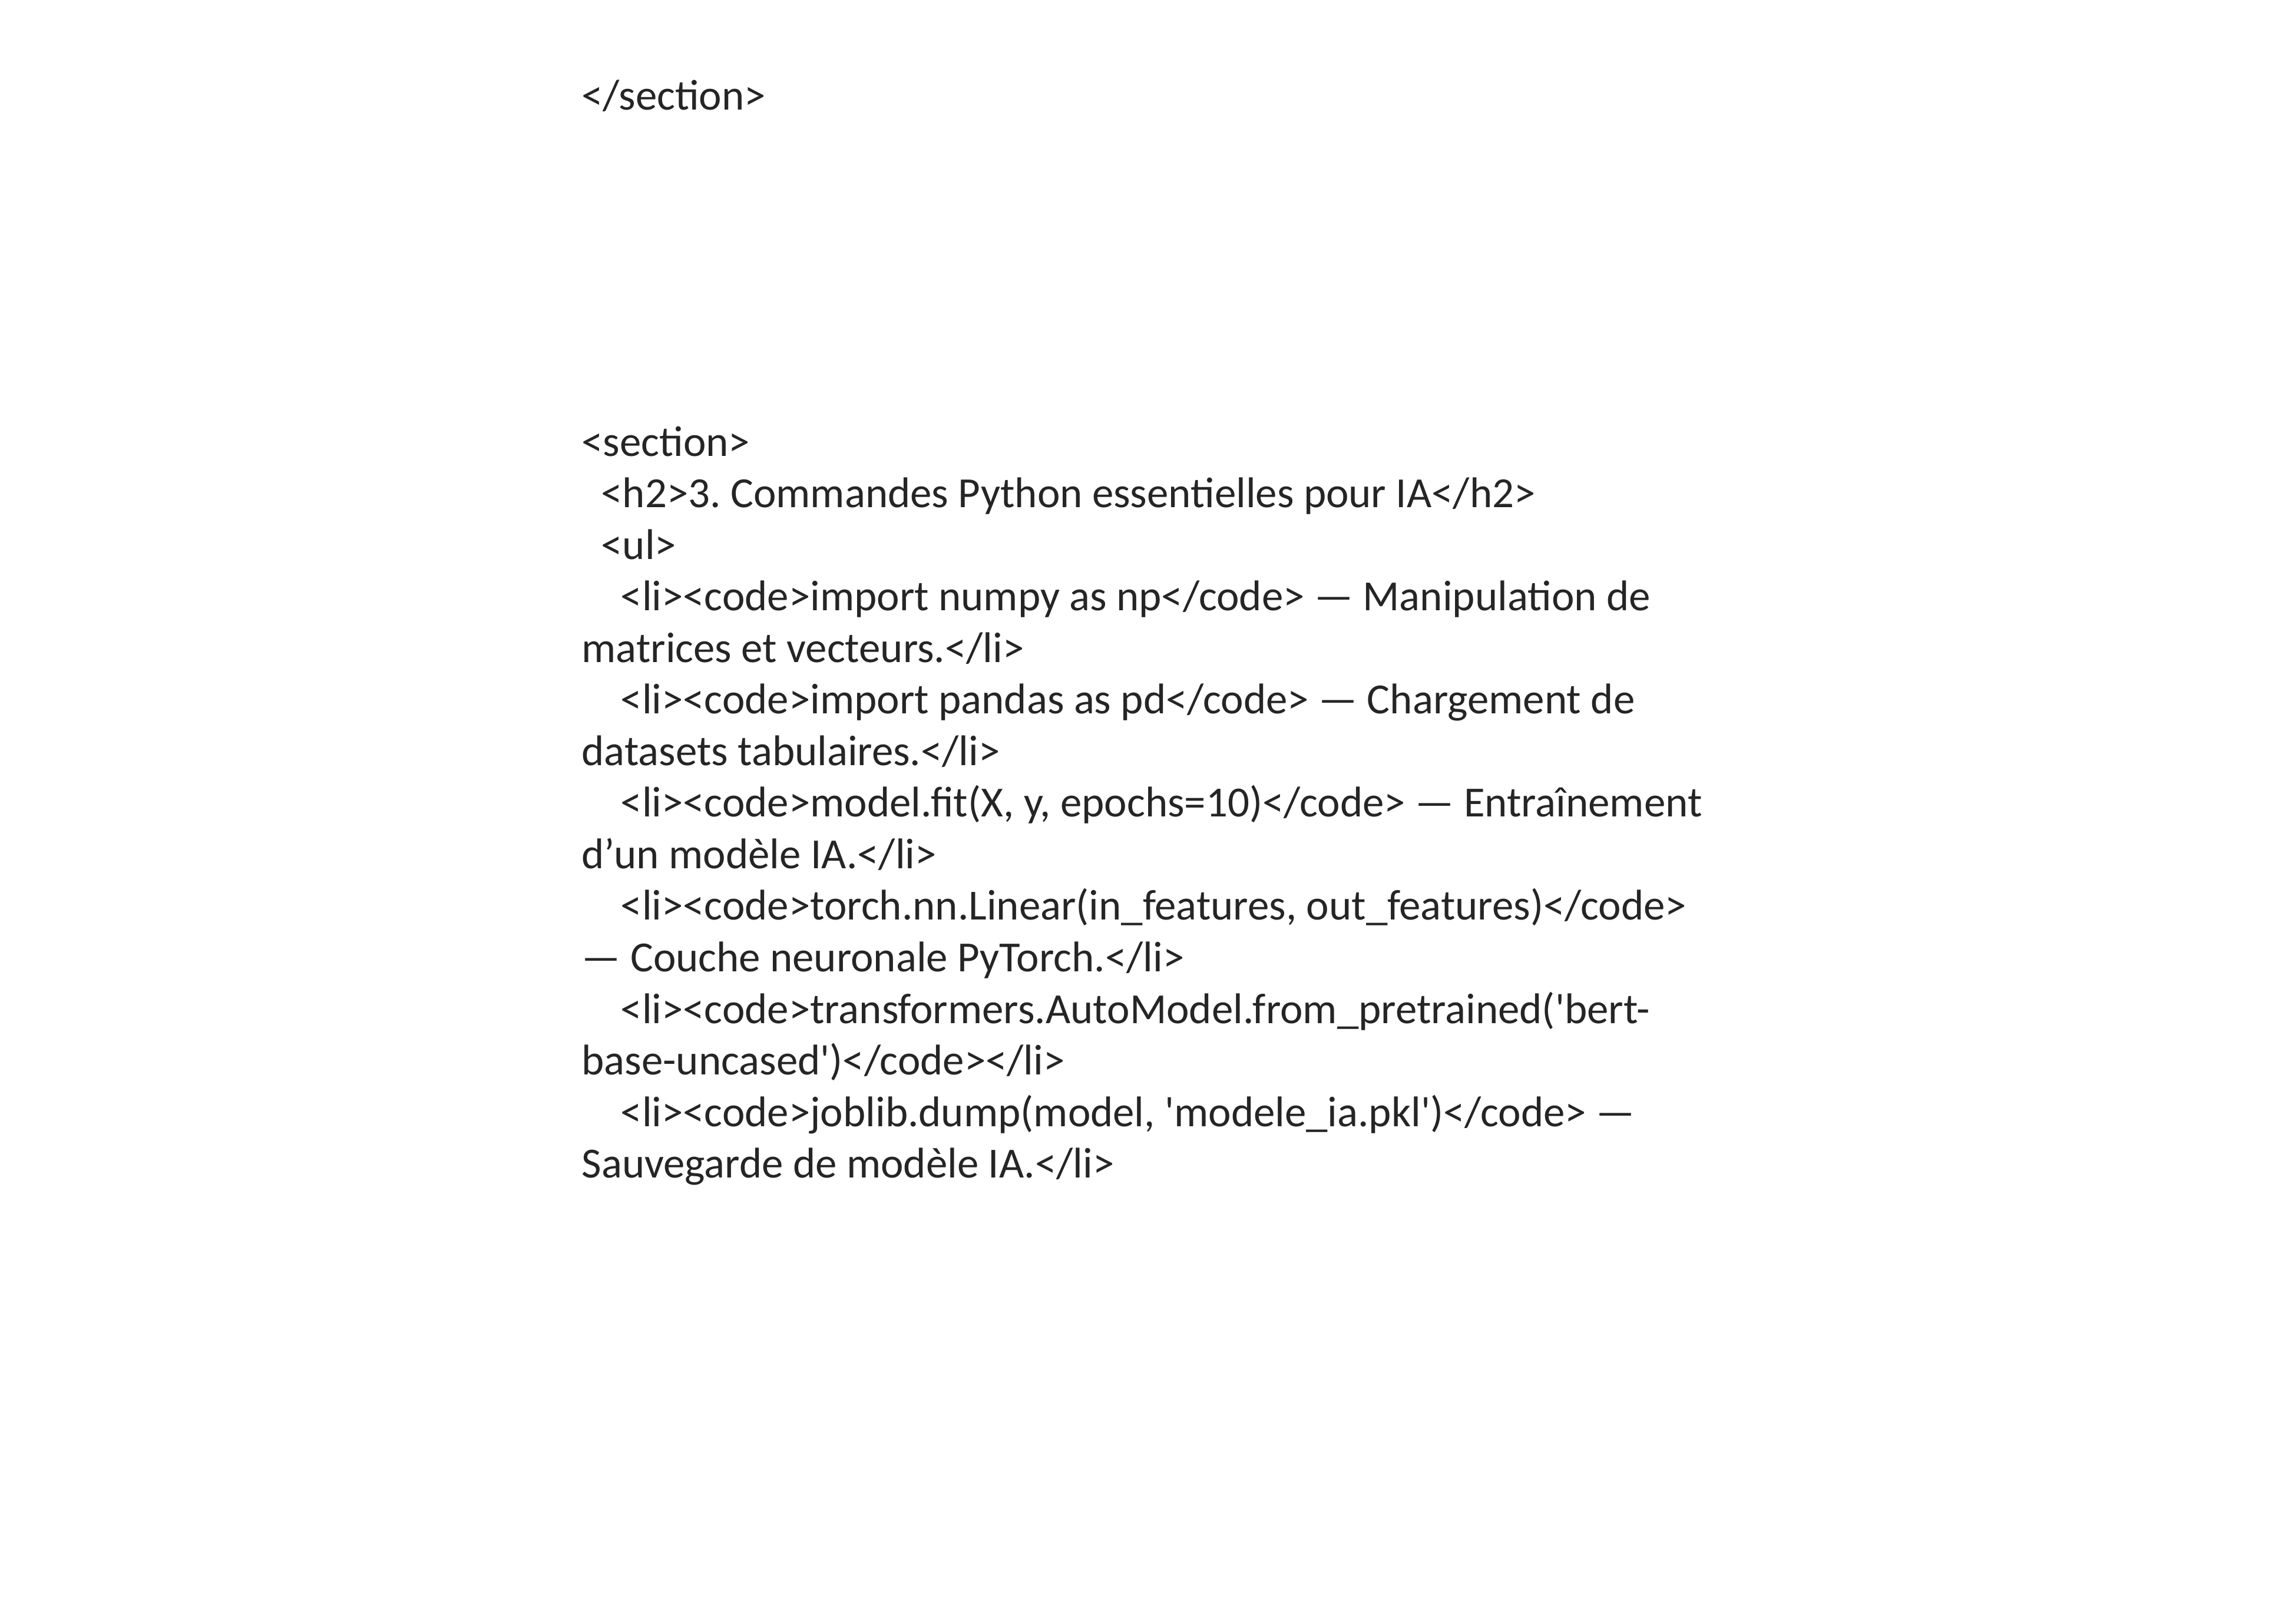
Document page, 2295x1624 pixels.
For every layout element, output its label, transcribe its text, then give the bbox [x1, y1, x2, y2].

text_box </section> <section> <h2>3. Commandes Python essentielles pour IA</h2> <ul> <li><code>import numpy as np</code> — Manipulation de matrices et vecteurs.</li> <li><code>import pandas as pd</code> — Chargement de datasets tabulaires.</li> <li><code>model.fit(X, y, epochs=10)</code> — Entraînement d’un modèle IA.</li> <li><code>torch.nn.Linear(in_features, out_features)</code> — Couche neuronale PyTorch.</li> <li><code>transformers.AutoModel.from_pretrained('bert-base-uncased')</code></li> <li><code>joblib.dump(model, 'modele_ia.pkl')</code> — Sauvegarde de modèle IA.</li> [573, 47, 1722, 1624]
